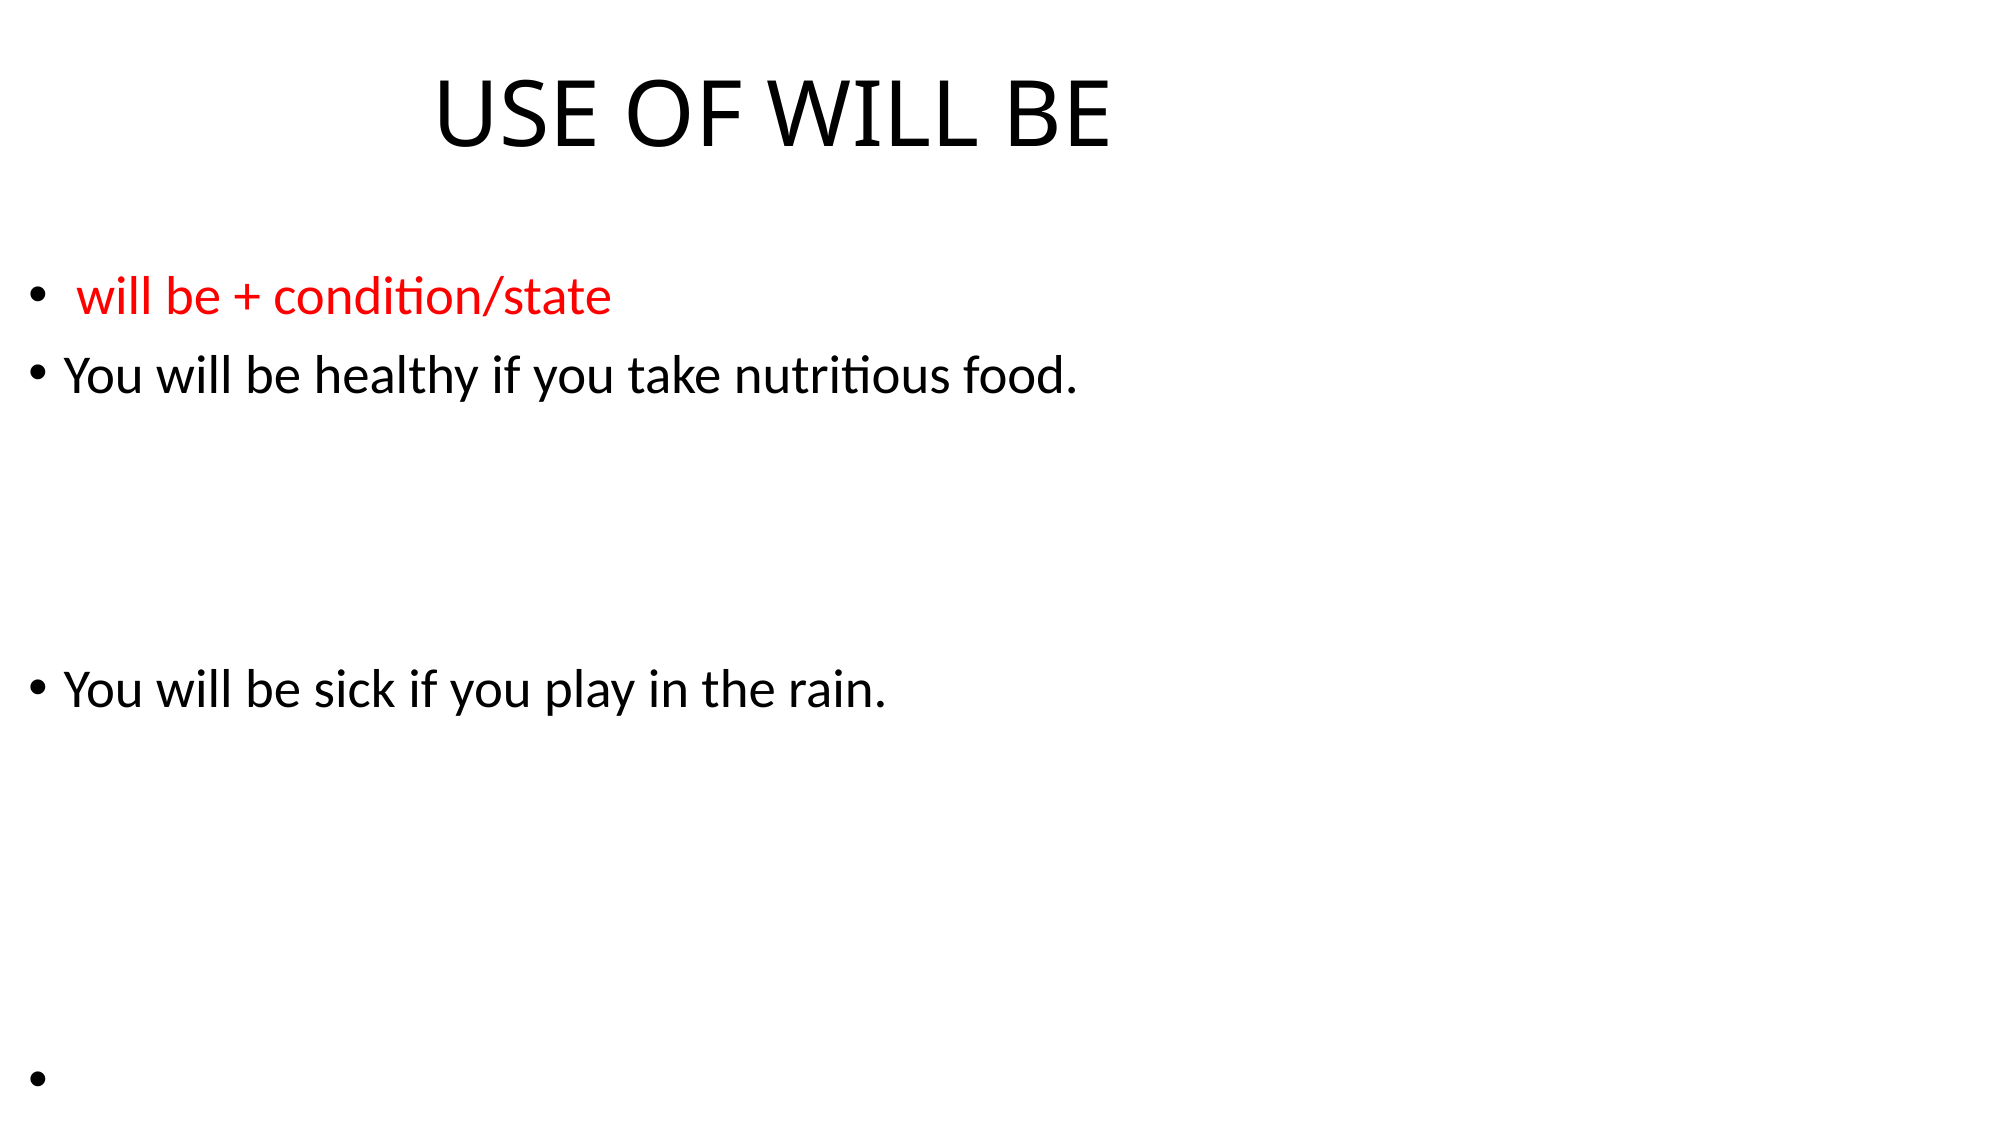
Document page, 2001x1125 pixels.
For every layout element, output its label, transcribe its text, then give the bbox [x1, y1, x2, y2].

title USE OF WILL BE [13, 14, 2000, 219]
list will be + condition/state You will be healthy if you take nutritious food. You will be sick if you play in the rain. [13, 259, 2000, 1125]
